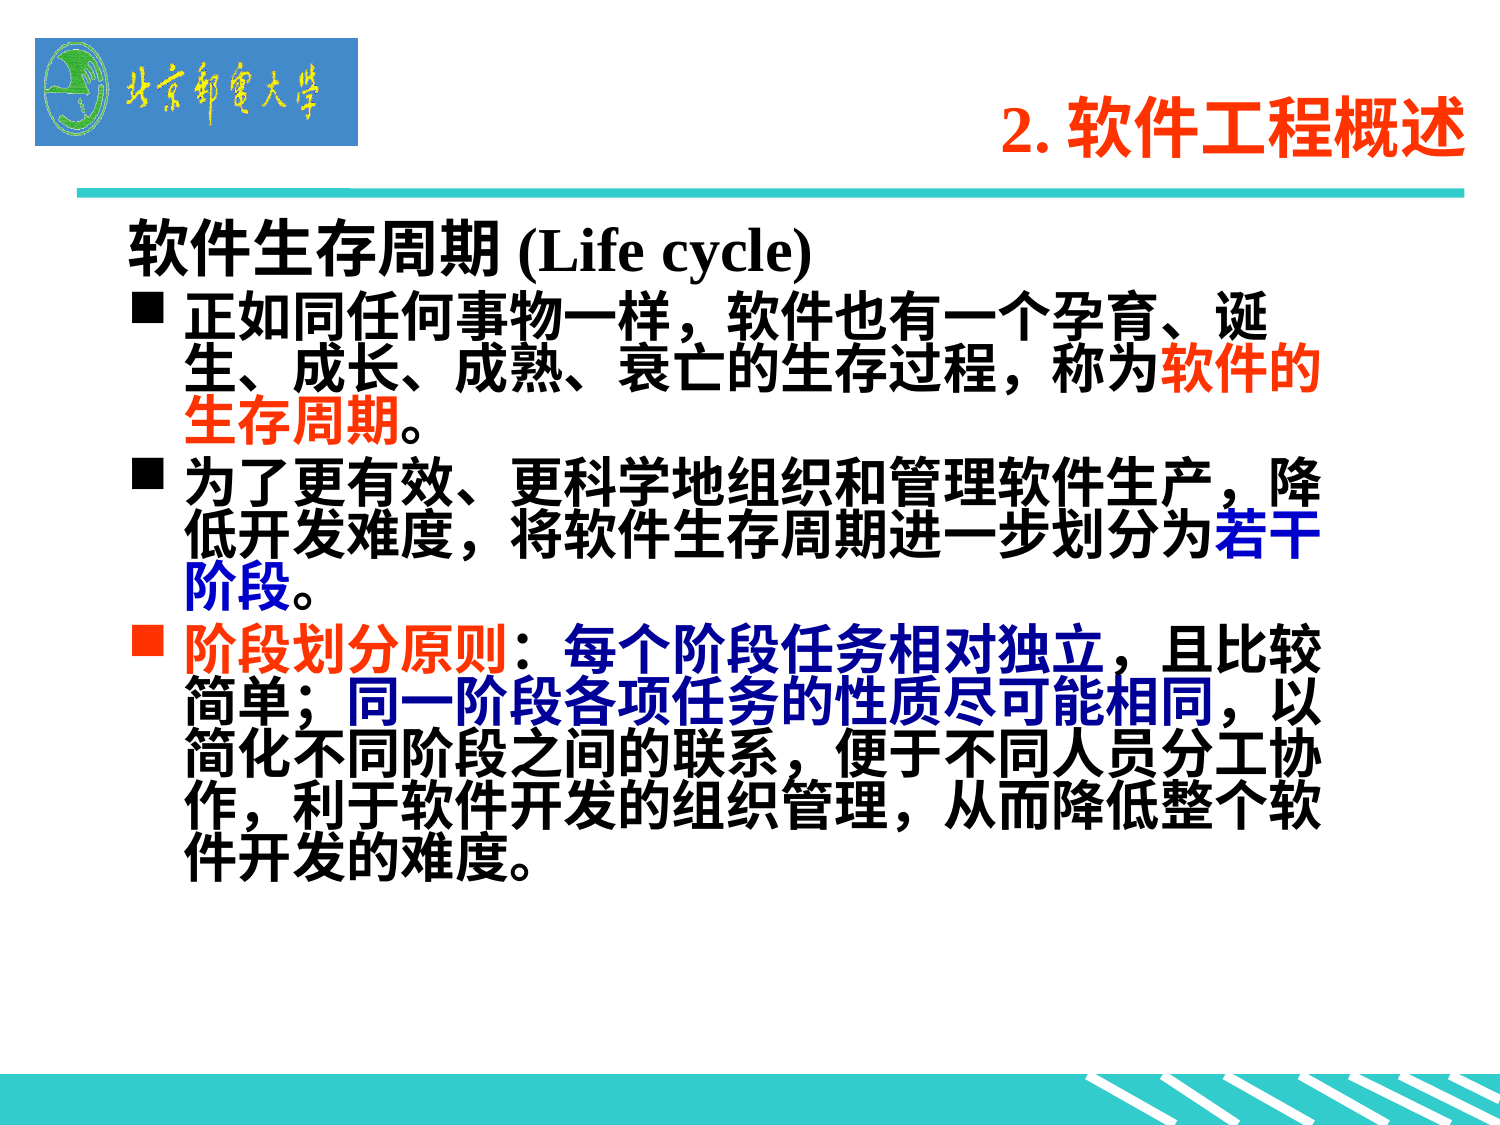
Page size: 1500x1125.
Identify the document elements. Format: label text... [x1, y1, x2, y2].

picture [34, 37, 358, 146]
slide_number [1137, 1037, 1451, 1113]
list 软件生存周期(Life cycle) 正如同任何事物一样，软件也有一个孕育、诞生、成长、成熟、衰亡的生存过程，称为软件的生存周期。 为了更有效、更科学地组织和管理软件生产，降低开发难度，将软件生存周期进一步划分为若干阶段。 阶段划分原则：每个阶段任务相对独立，且比较简单；同一阶段各项任务的性质尽可能相同，以简化不同阶段之间的联系，便于不同人员分工协作，利于软件开发的组织管理，从而降低整个软件开发的难度。 [112, 216, 1388, 974]
title 2.软件工程概述 [207, 66, 1483, 185]
